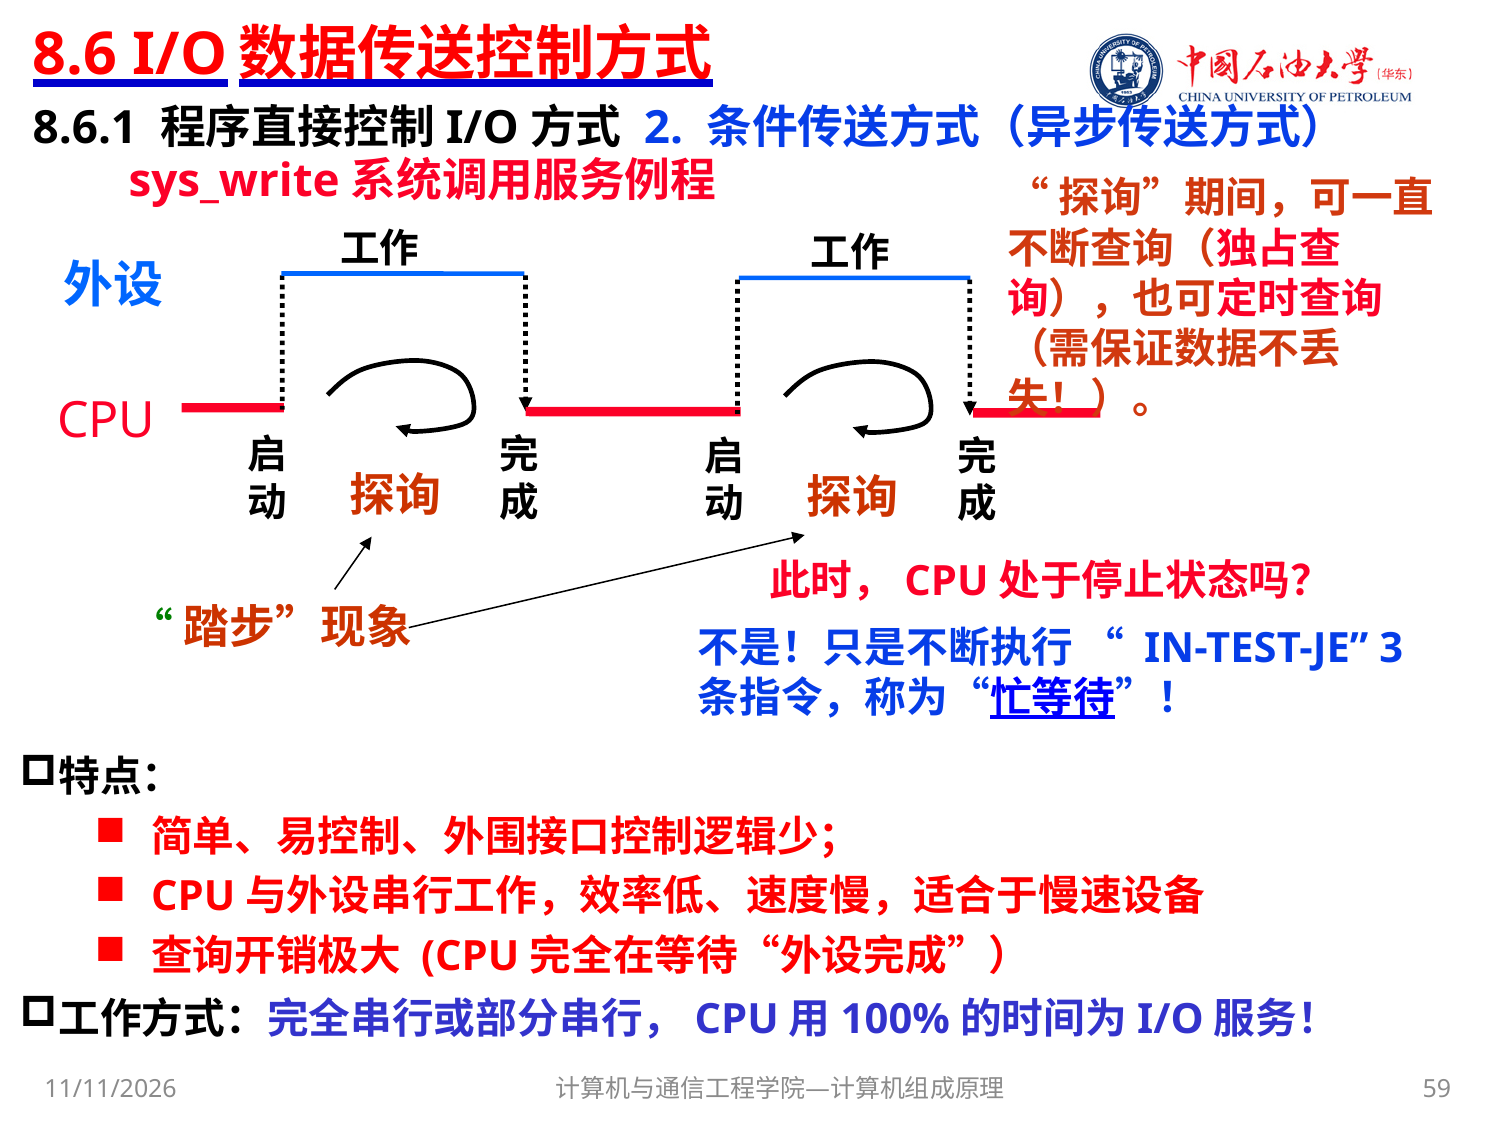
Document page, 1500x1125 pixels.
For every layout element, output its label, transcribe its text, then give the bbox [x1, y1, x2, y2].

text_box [42, 215, 1101, 662]
text_box “探询”期间，可一直不断查询（独占查询），也可定时查询（需保证数据不丢失！）。 [992, 163, 1461, 429]
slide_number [29, 1059, 380, 1119]
text_box sys_write系统调用服务例程 [113, 143, 746, 213]
text_box 此时，CPU处于停止状态吗？ [1104, 546, 1352, 612]
text_box 不是！只是不断执行 “ IN-TEST-JE” 3条指令，称为“忙等待”！ [683, 613, 1445, 739]
text_box 2. 条件传送方式（异步传送方式） [629, 90, 1374, 160]
title 8.6 I/O数据传送控制方式 [17, 7, 1471, 89]
footer 计算机与通信工程学院—计算机组成原理 [501, 1057, 1059, 1118]
slide_number 59 [1116, 1059, 1467, 1119]
list 8.6.1 程序直接控制I/O方式 [17, 89, 1471, 236]
text_box 特点： 简单、易控制、外围接口控制逻辑少； CPU与外设串行工作，效率低、速度慢，适合于慢速设备 查询开销极大 (CPU完全在等待“外设完成”） 工作方式：完全串行或部分串行，CPU用100%的时间为I/O服务！ [9, 751, 1477, 1047]
